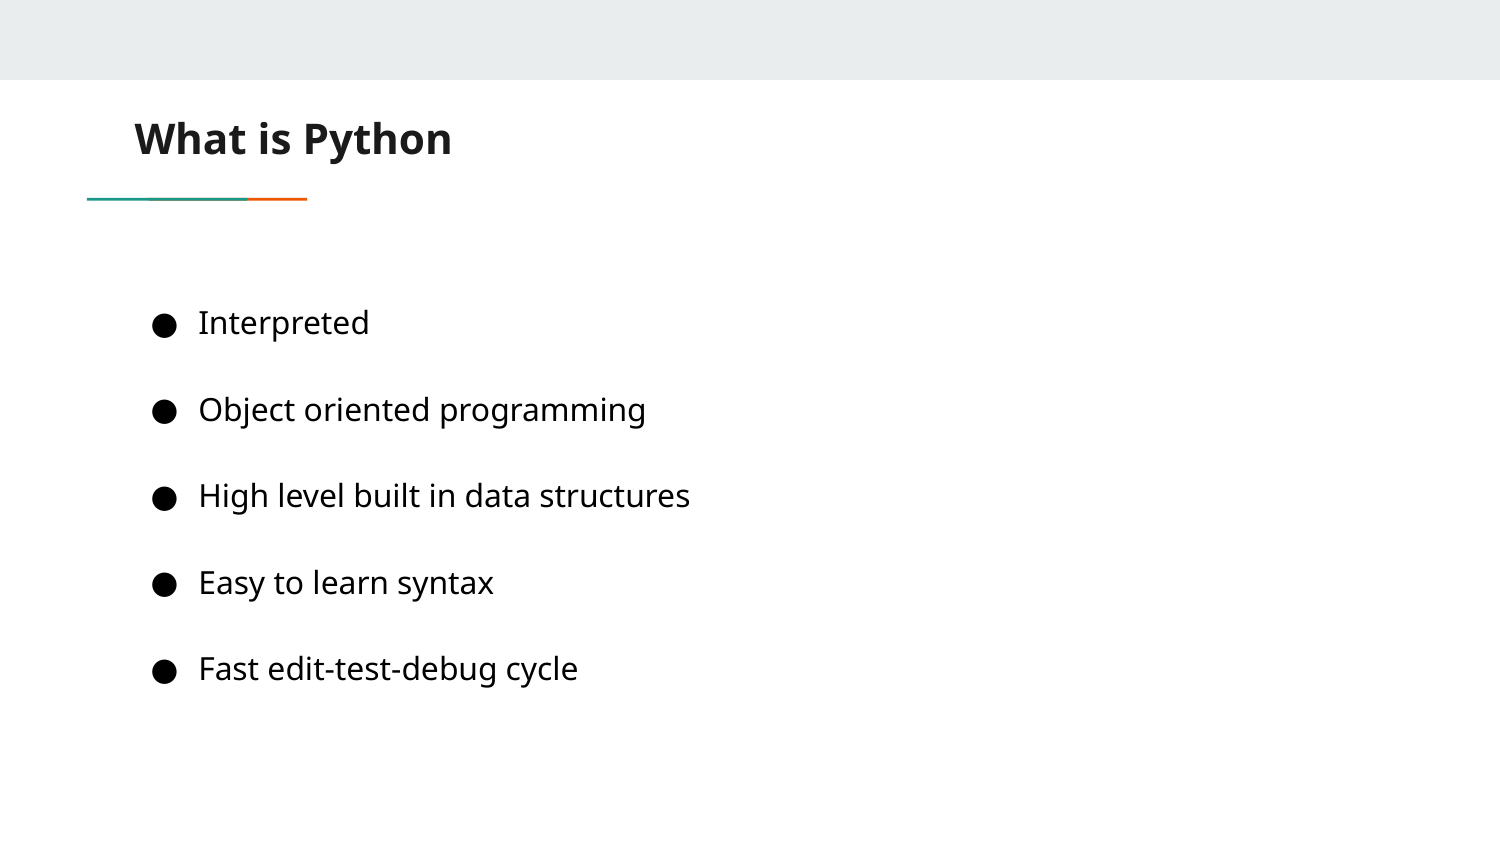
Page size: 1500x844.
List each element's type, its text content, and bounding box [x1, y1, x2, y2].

list Interpreted Object oriented programming High level built in data structures Easy to learn syntax Fast edit-test-debug cycle [119, 242, 1381, 712]
title What is Python [119, 93, 1381, 182]
